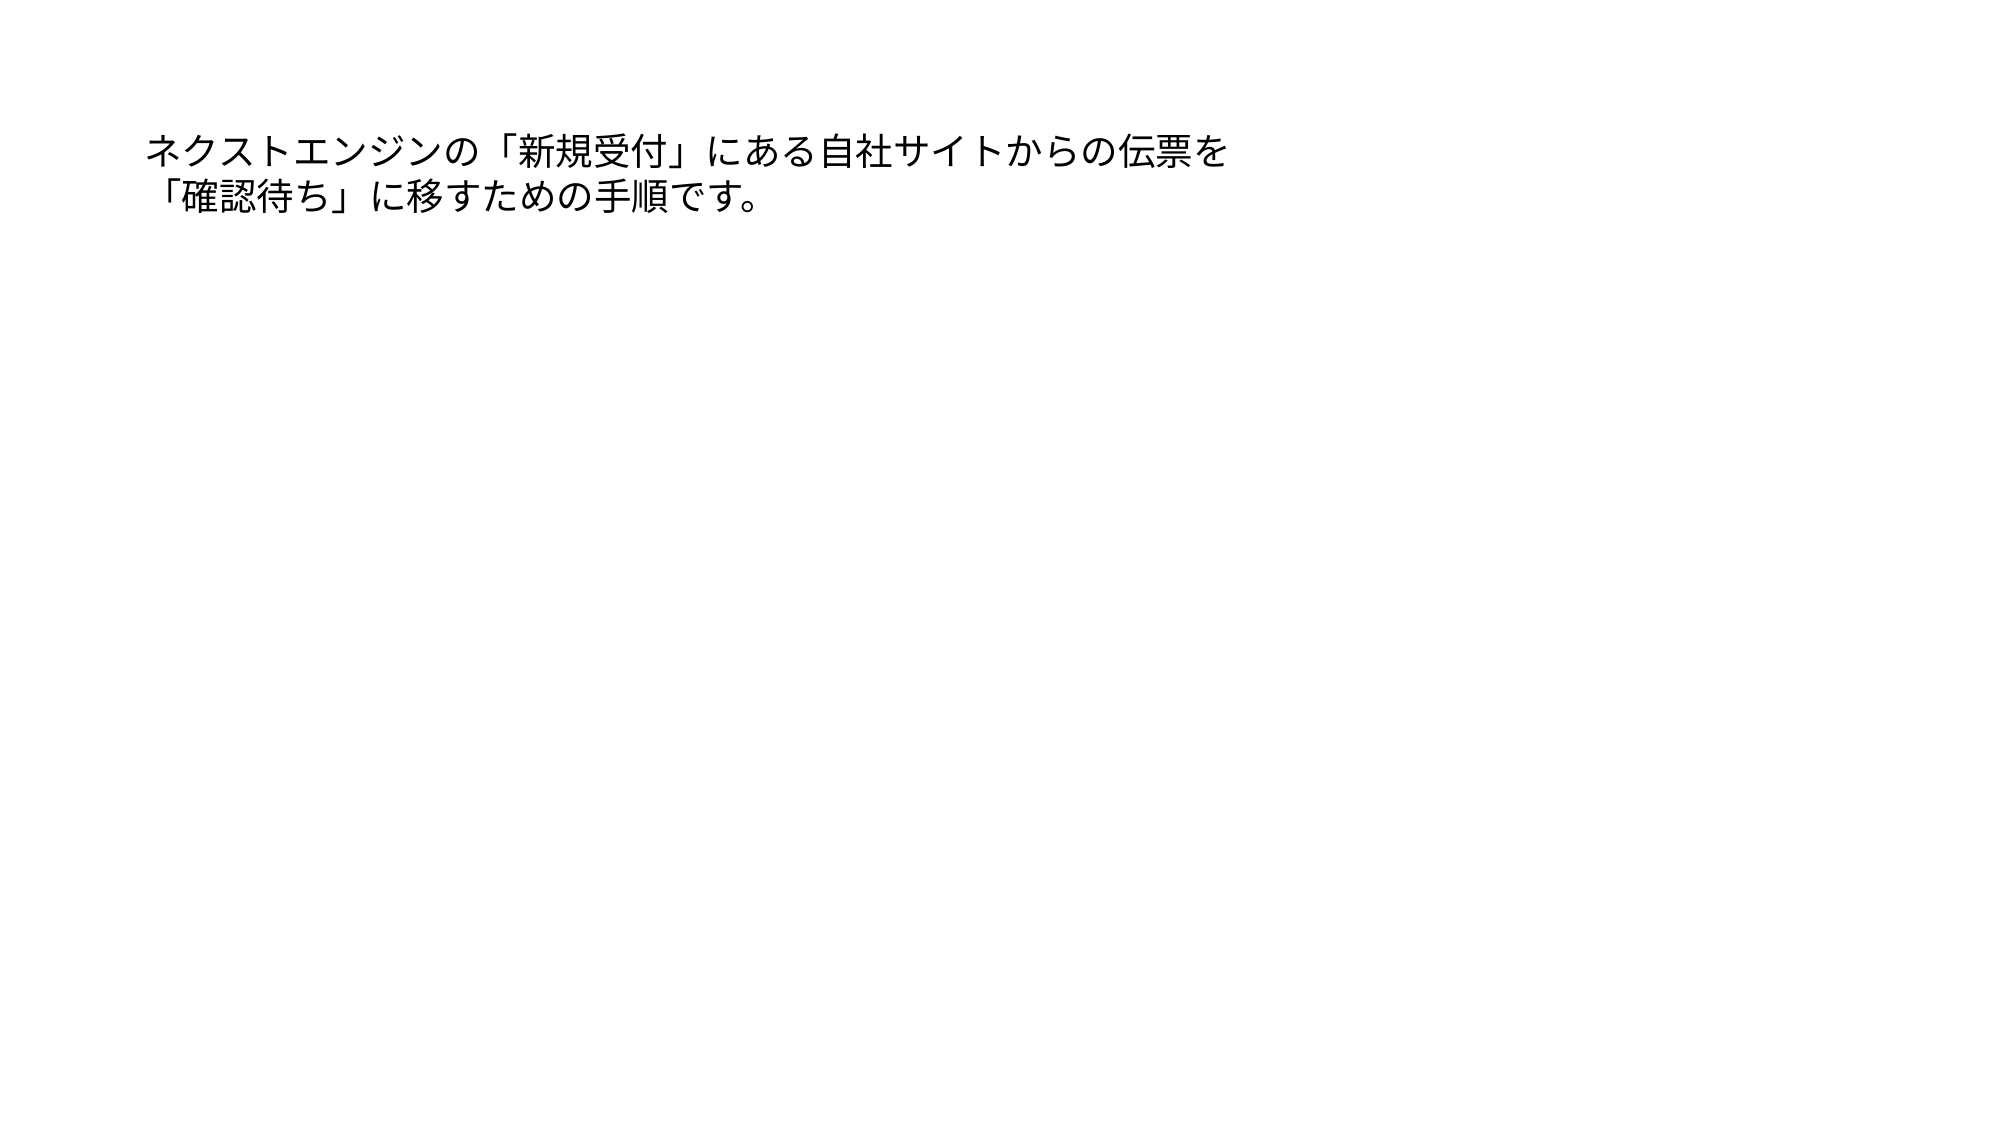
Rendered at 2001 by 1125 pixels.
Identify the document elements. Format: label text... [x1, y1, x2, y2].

text_box ネクストエンジンの「新規受付」にある自社サイトからの伝票を「確認待ち」に移すための手順です。 [129, 120, 1254, 225]
